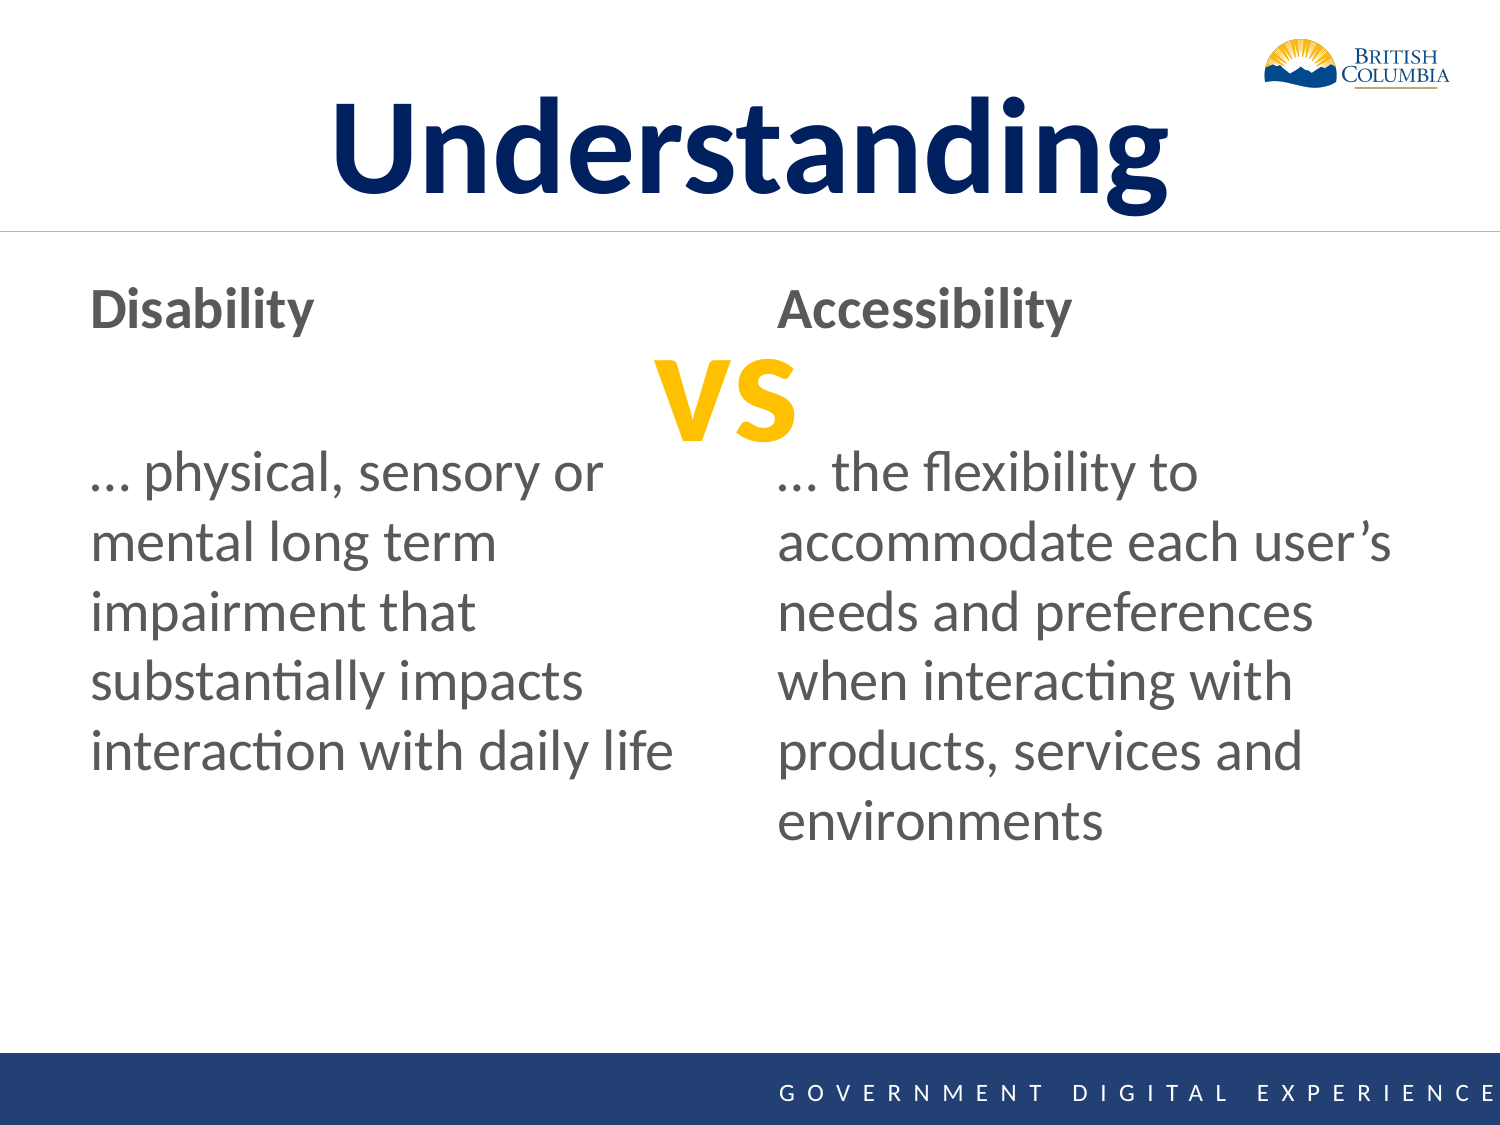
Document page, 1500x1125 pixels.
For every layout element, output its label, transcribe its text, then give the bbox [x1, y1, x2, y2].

list Disability … physical, sensory or mental long term impairment that substantially impacts interaction with daily life [75, 262, 738, 1005]
title Understanding [75, 45, 1425, 233]
text_box vs [738, 267, 762, 482]
list Accessibility … the flexibility to accommodate each user’s needs and preferences when interacting with products, services and environments [762, 262, 1425, 1005]
